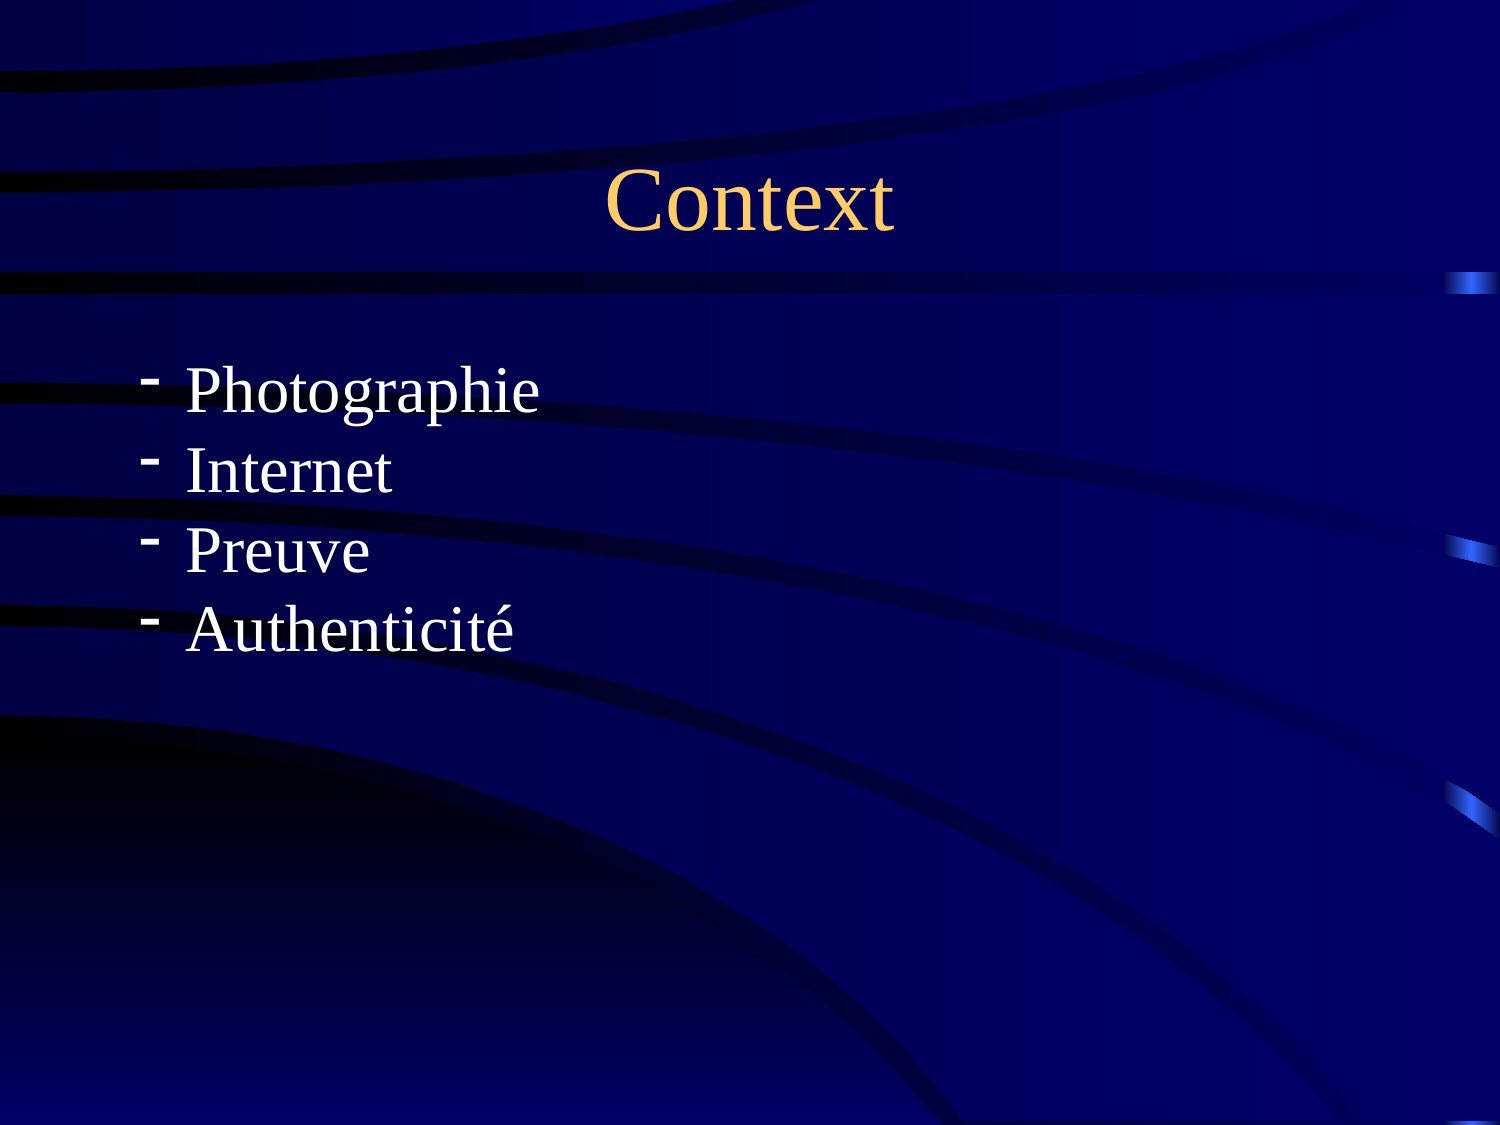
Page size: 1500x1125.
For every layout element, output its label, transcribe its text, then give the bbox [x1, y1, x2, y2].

text_box Photographie Internet Preuve Authenticité [123, 338, 1388, 753]
title Context [112, 99, 1388, 288]
